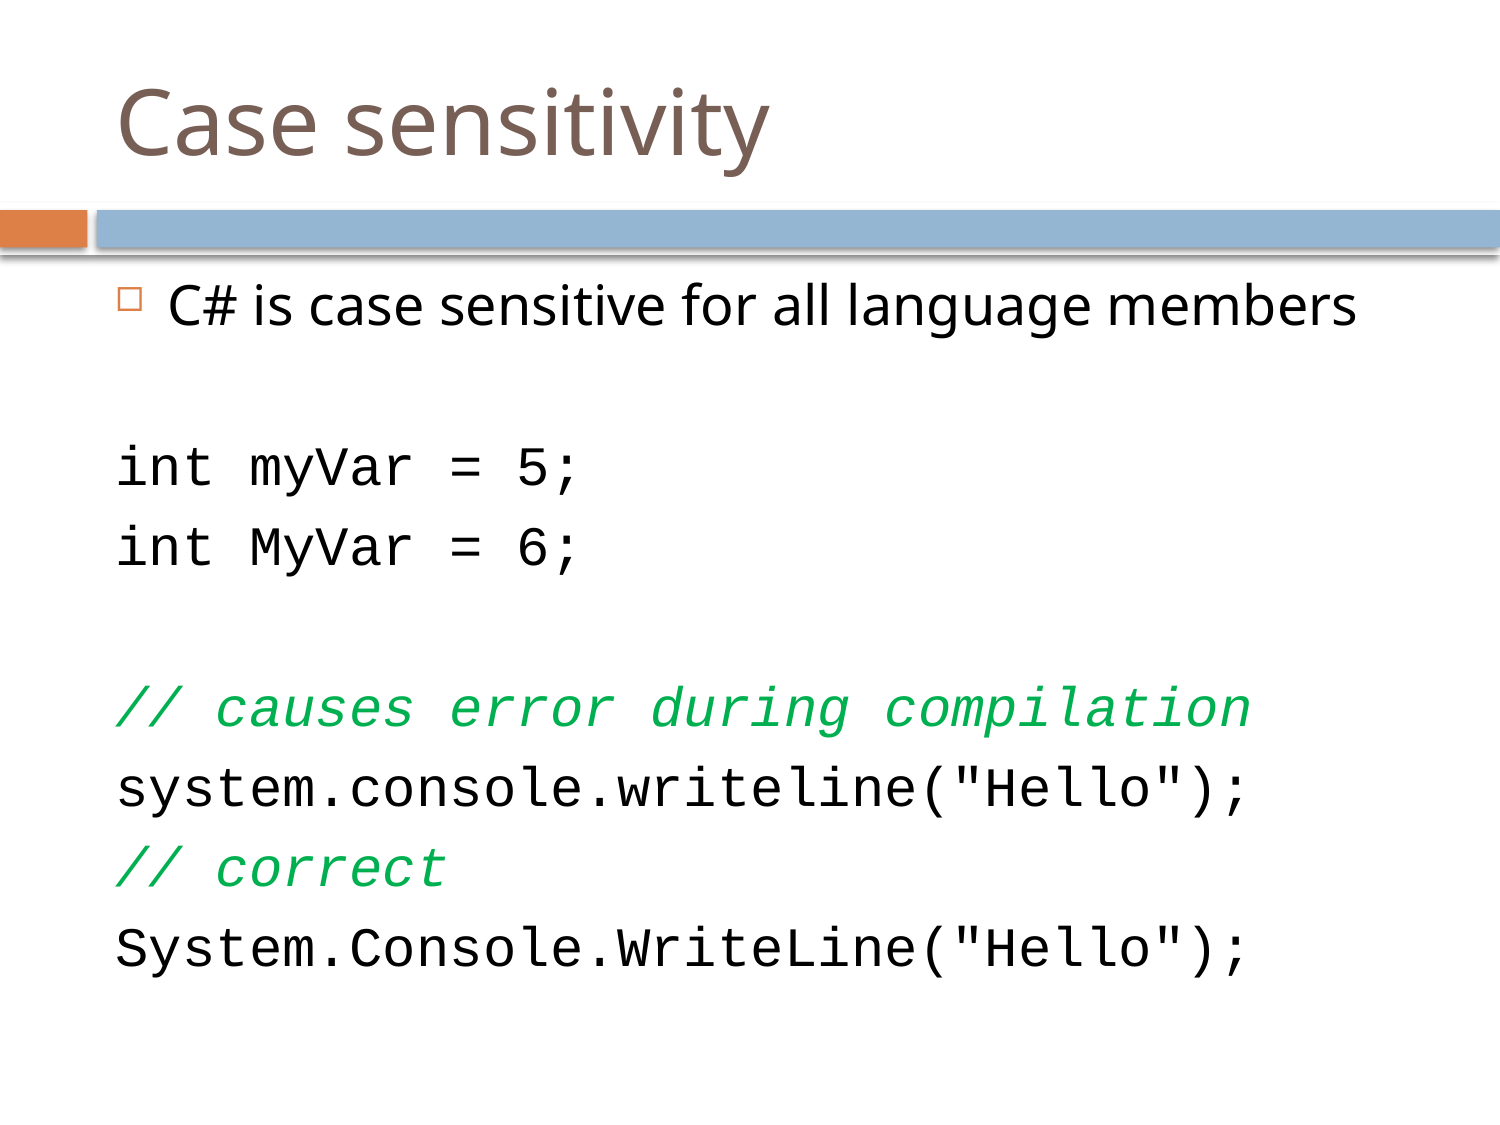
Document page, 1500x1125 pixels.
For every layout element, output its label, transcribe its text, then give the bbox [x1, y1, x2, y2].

list C# is case sensitive for all language members int myVar = 5; int MyVar = 6; // causes error during compilation system.console.writeline("Hello"); // correct System.Console.WriteLine("Hello"); [100, 262, 1438, 1000]
title Case sensitivity [100, 37, 1438, 200]
